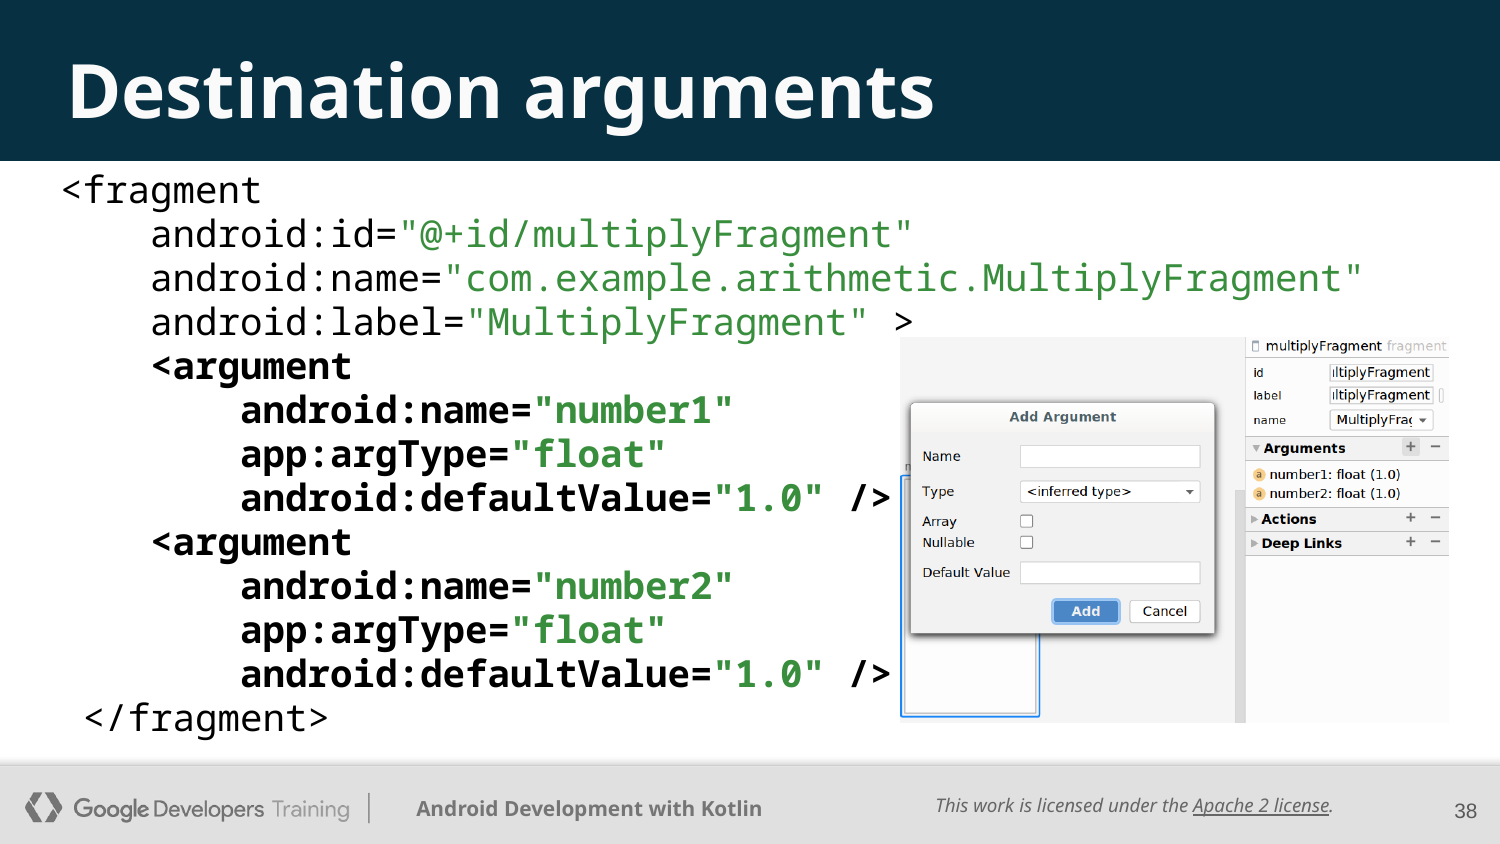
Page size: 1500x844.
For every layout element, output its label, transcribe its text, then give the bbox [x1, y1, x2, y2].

text_box <fragment android:id="@+id/multiplyFragment" android:name="com.example.arithmetic.MultiplyFragment" android:label="MultiplyFragment" > <argument android:name="number1" app:argType="float" android:defaultValue="1.0" /> <argument android:name="number2" app:argType="float" android:defaultValue="1.0" /> </fragment> [45, 153, 1434, 742]
picture [0, 161, 1500, 844]
slide_number 38 [1402, 777, 1493, 842]
title Destination arguments [51, 28, 1449, 122]
